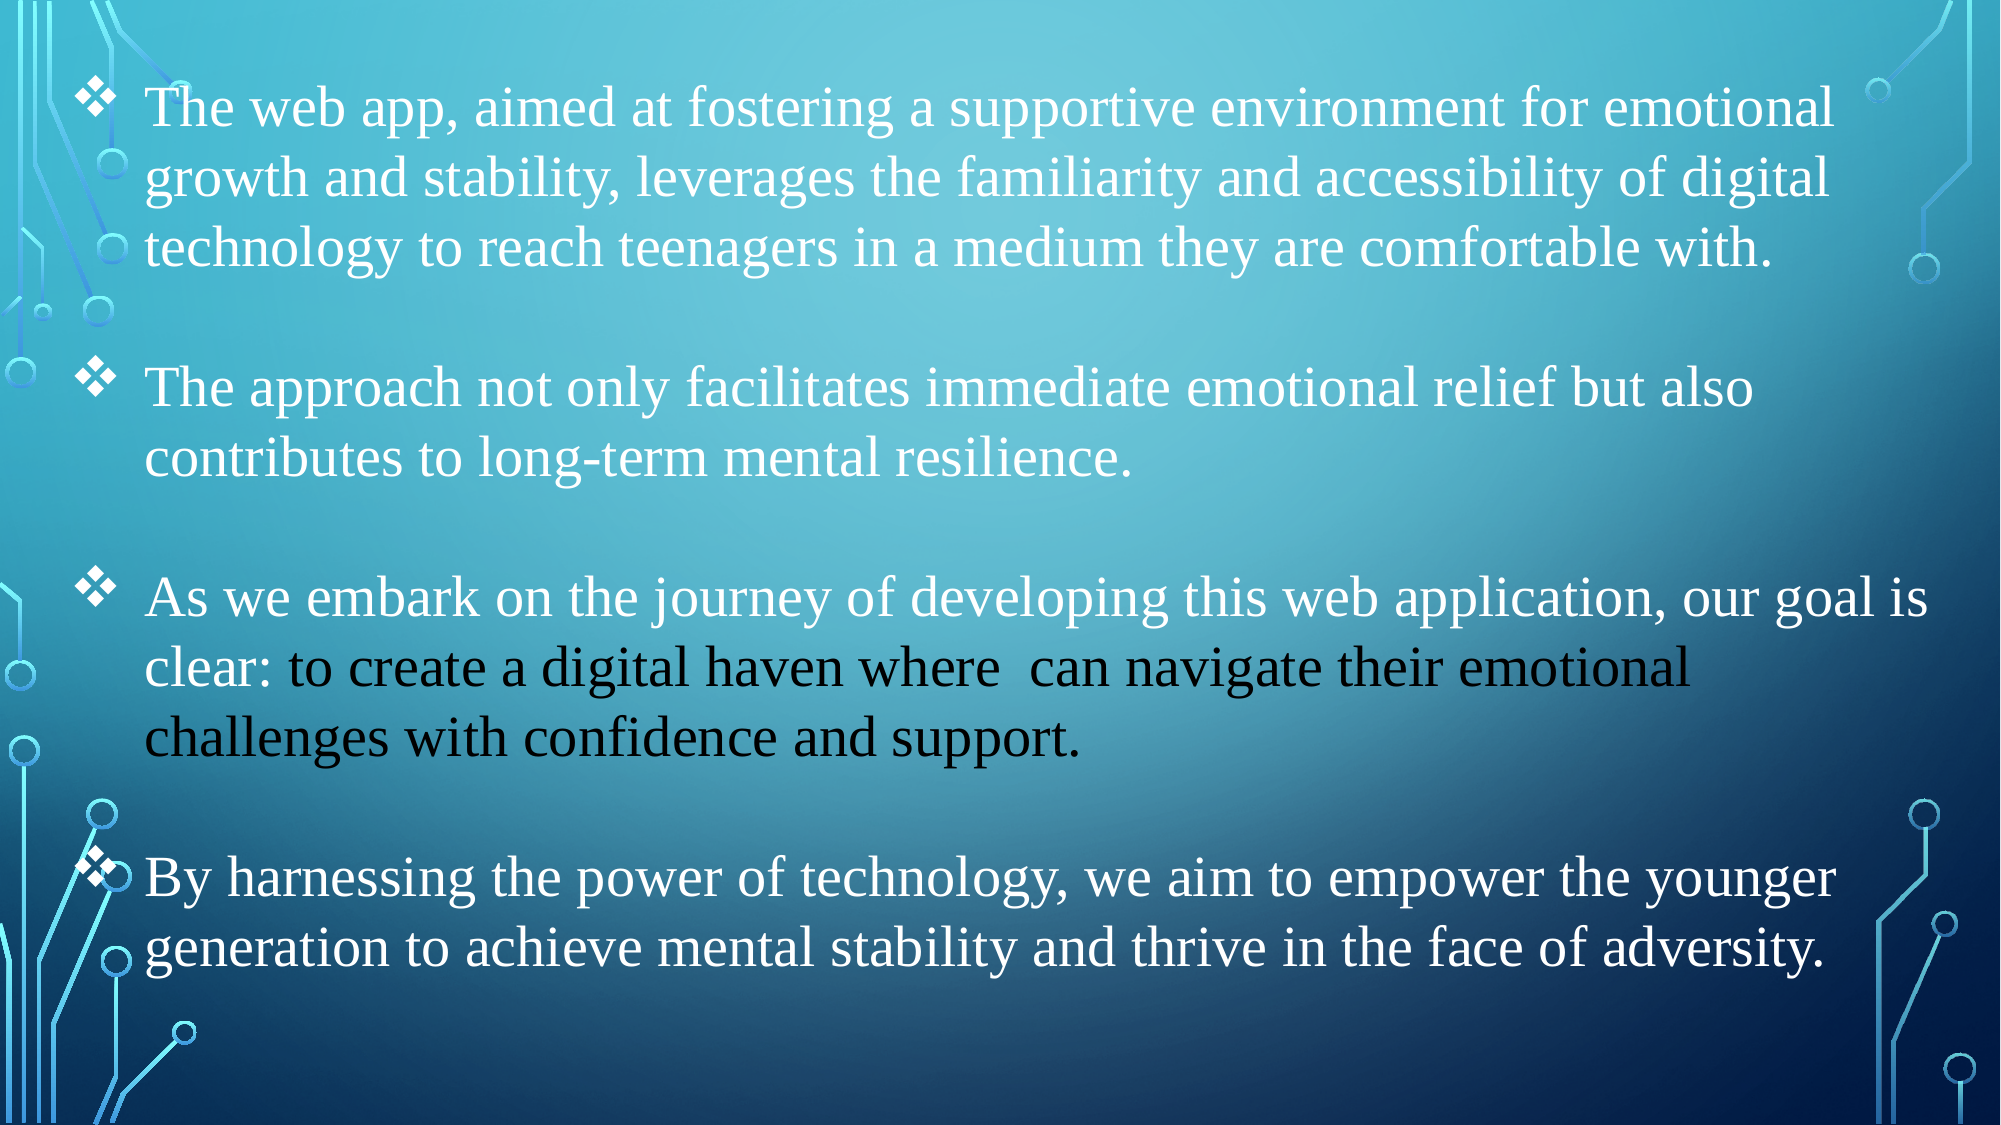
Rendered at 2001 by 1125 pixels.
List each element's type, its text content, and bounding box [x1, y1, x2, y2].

text_box The web app, aimed at fostering a supportive environment for emotional growth and stability, leverages the familiarity and accessibility of digital technology to reach teenagers in a medium they are comfortable with. The approach not only facilitates immediate emotional relief but also contributes to long-term mental resilience. As we embark on the journey of developing this web application, our goal is clear: to create a digital haven where can navigate their emotional challenges with confidence and support. By harnessing the power of technology, we aim to empower the younger generation to achieve mental stability and thrive in the face of adversity. [54, 61, 1946, 986]
text_box [0, 0, 1569, 60]
